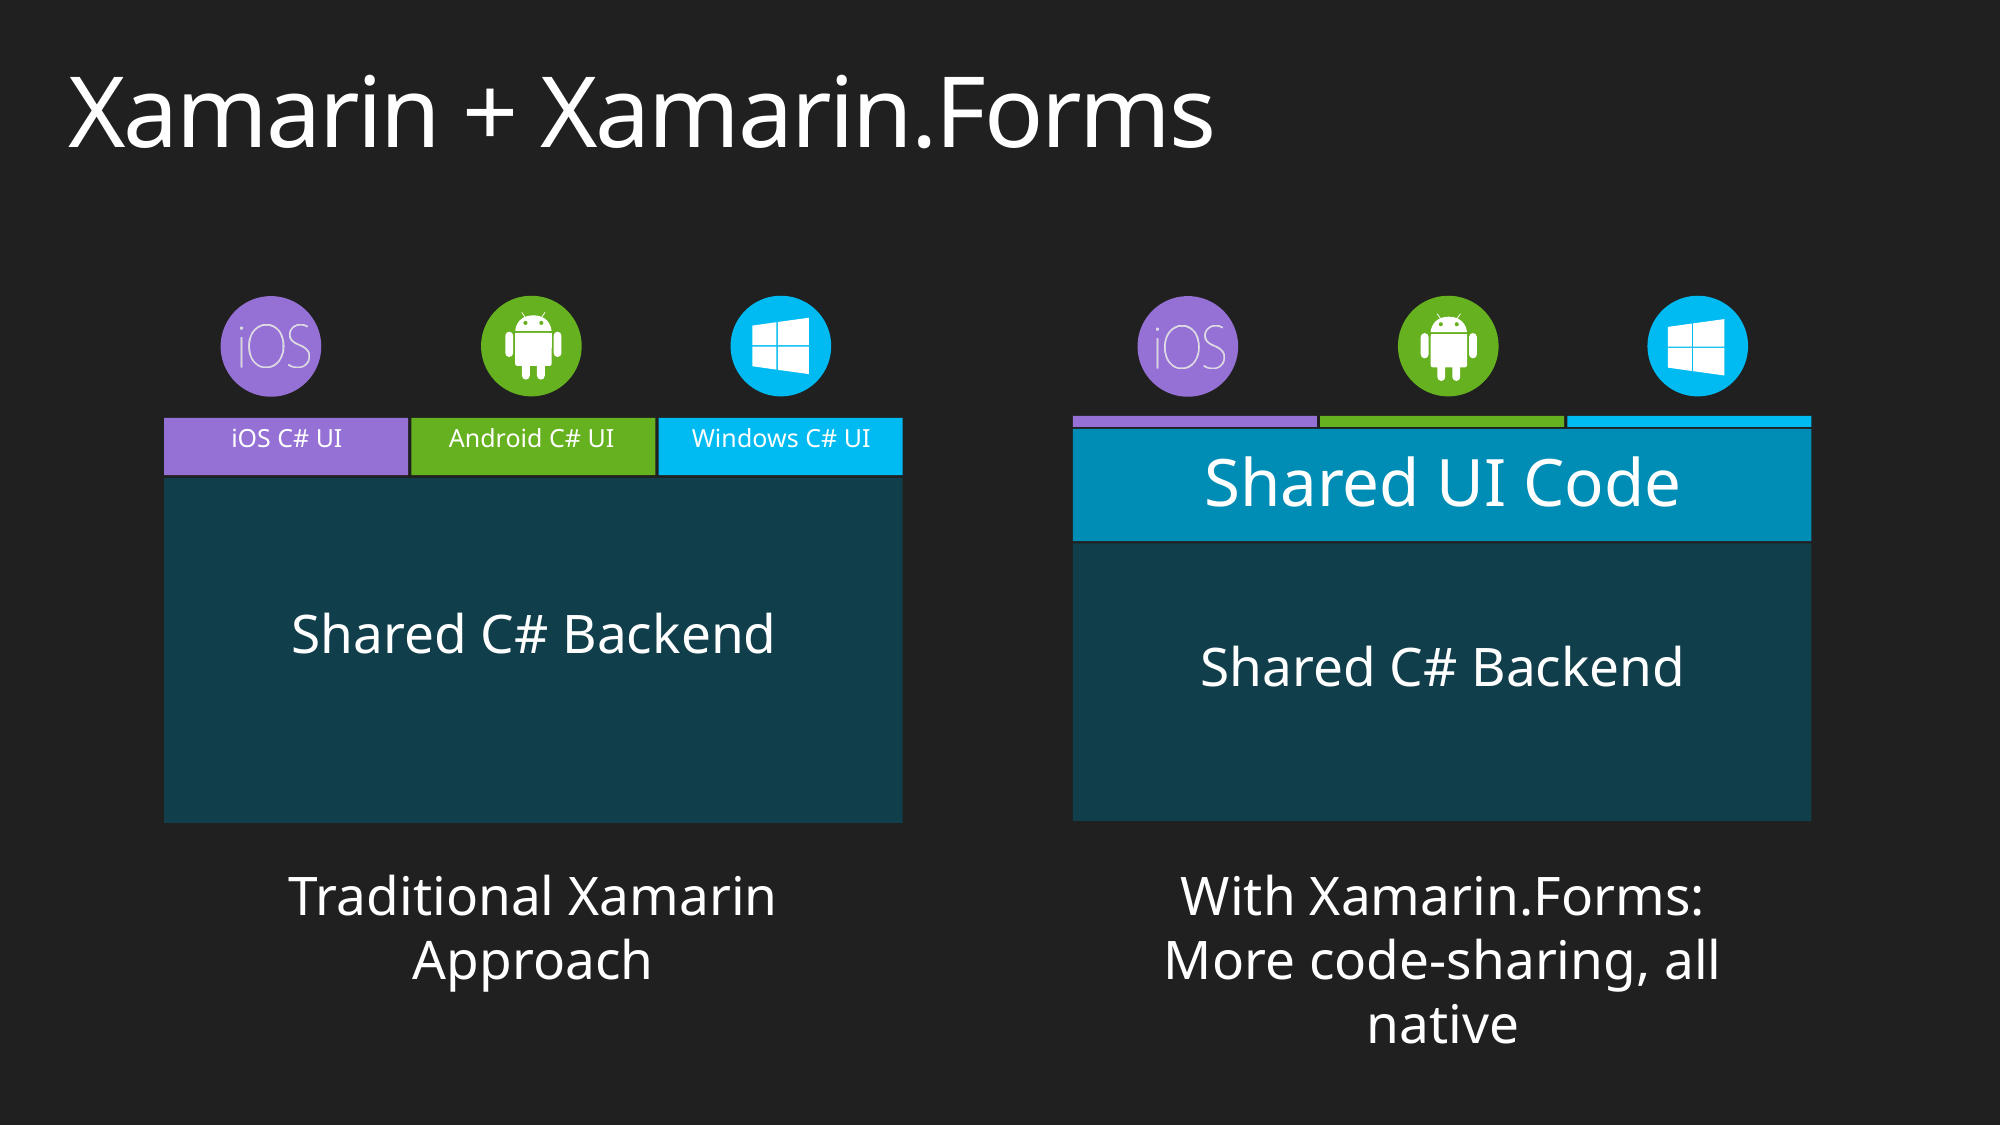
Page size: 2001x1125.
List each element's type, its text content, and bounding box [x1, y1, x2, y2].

picture [1694, 320, 1724, 375]
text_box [163, 406, 903, 824]
list With Xamarin.Forms: More code-sharing, all native [1074, 847, 1812, 1010]
list Traditional Xamarin Approach [164, 847, 903, 1007]
title Xamarin + Xamarin.Forms [44, 47, 1957, 196]
picture [753, 319, 808, 373]
picture [240, 324, 310, 368]
picture [1156, 325, 1226, 369]
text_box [1072, 295, 1812, 822]
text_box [220, 295, 832, 397]
picture [1420, 313, 1478, 382]
picture [1668, 324, 1691, 370]
picture [505, 311, 562, 380]
